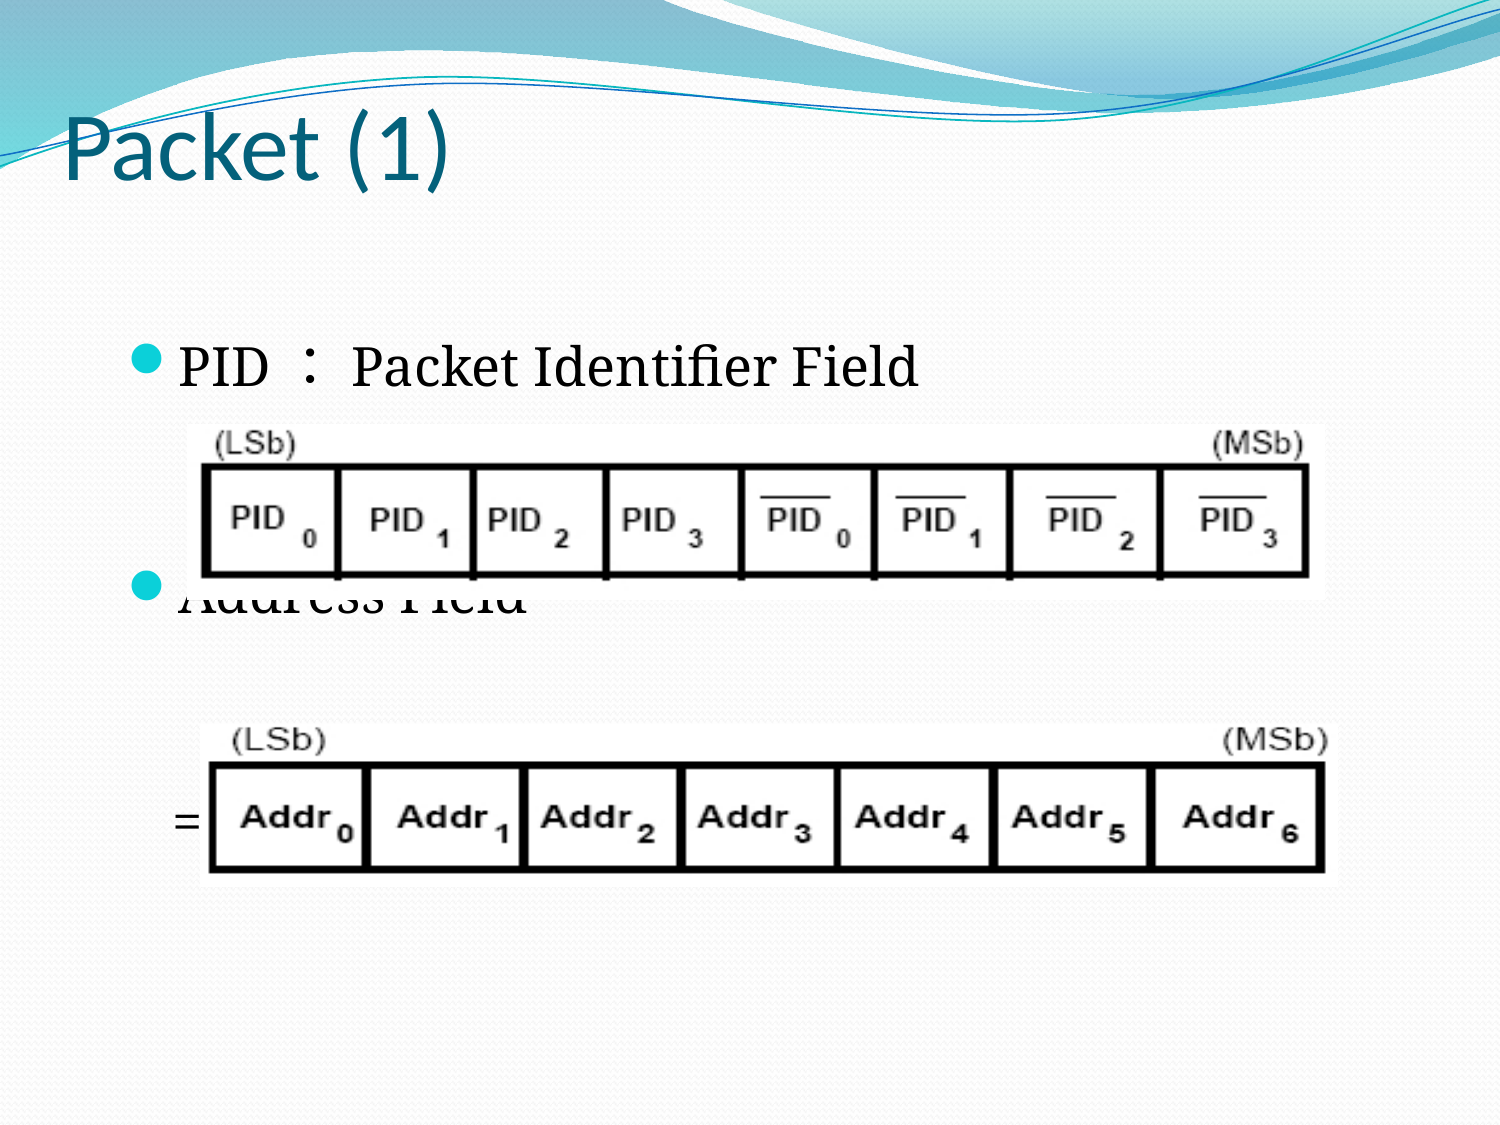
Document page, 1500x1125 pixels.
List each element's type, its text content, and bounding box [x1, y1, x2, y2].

list PID：Packet Identifier Field Address Field =>So , there are up to 127 devices in USB [112, 324, 1463, 1050]
picture [187, 424, 1326, 601]
title Packet (1) [62, 75, 1338, 200]
picture [199, 724, 1338, 887]
